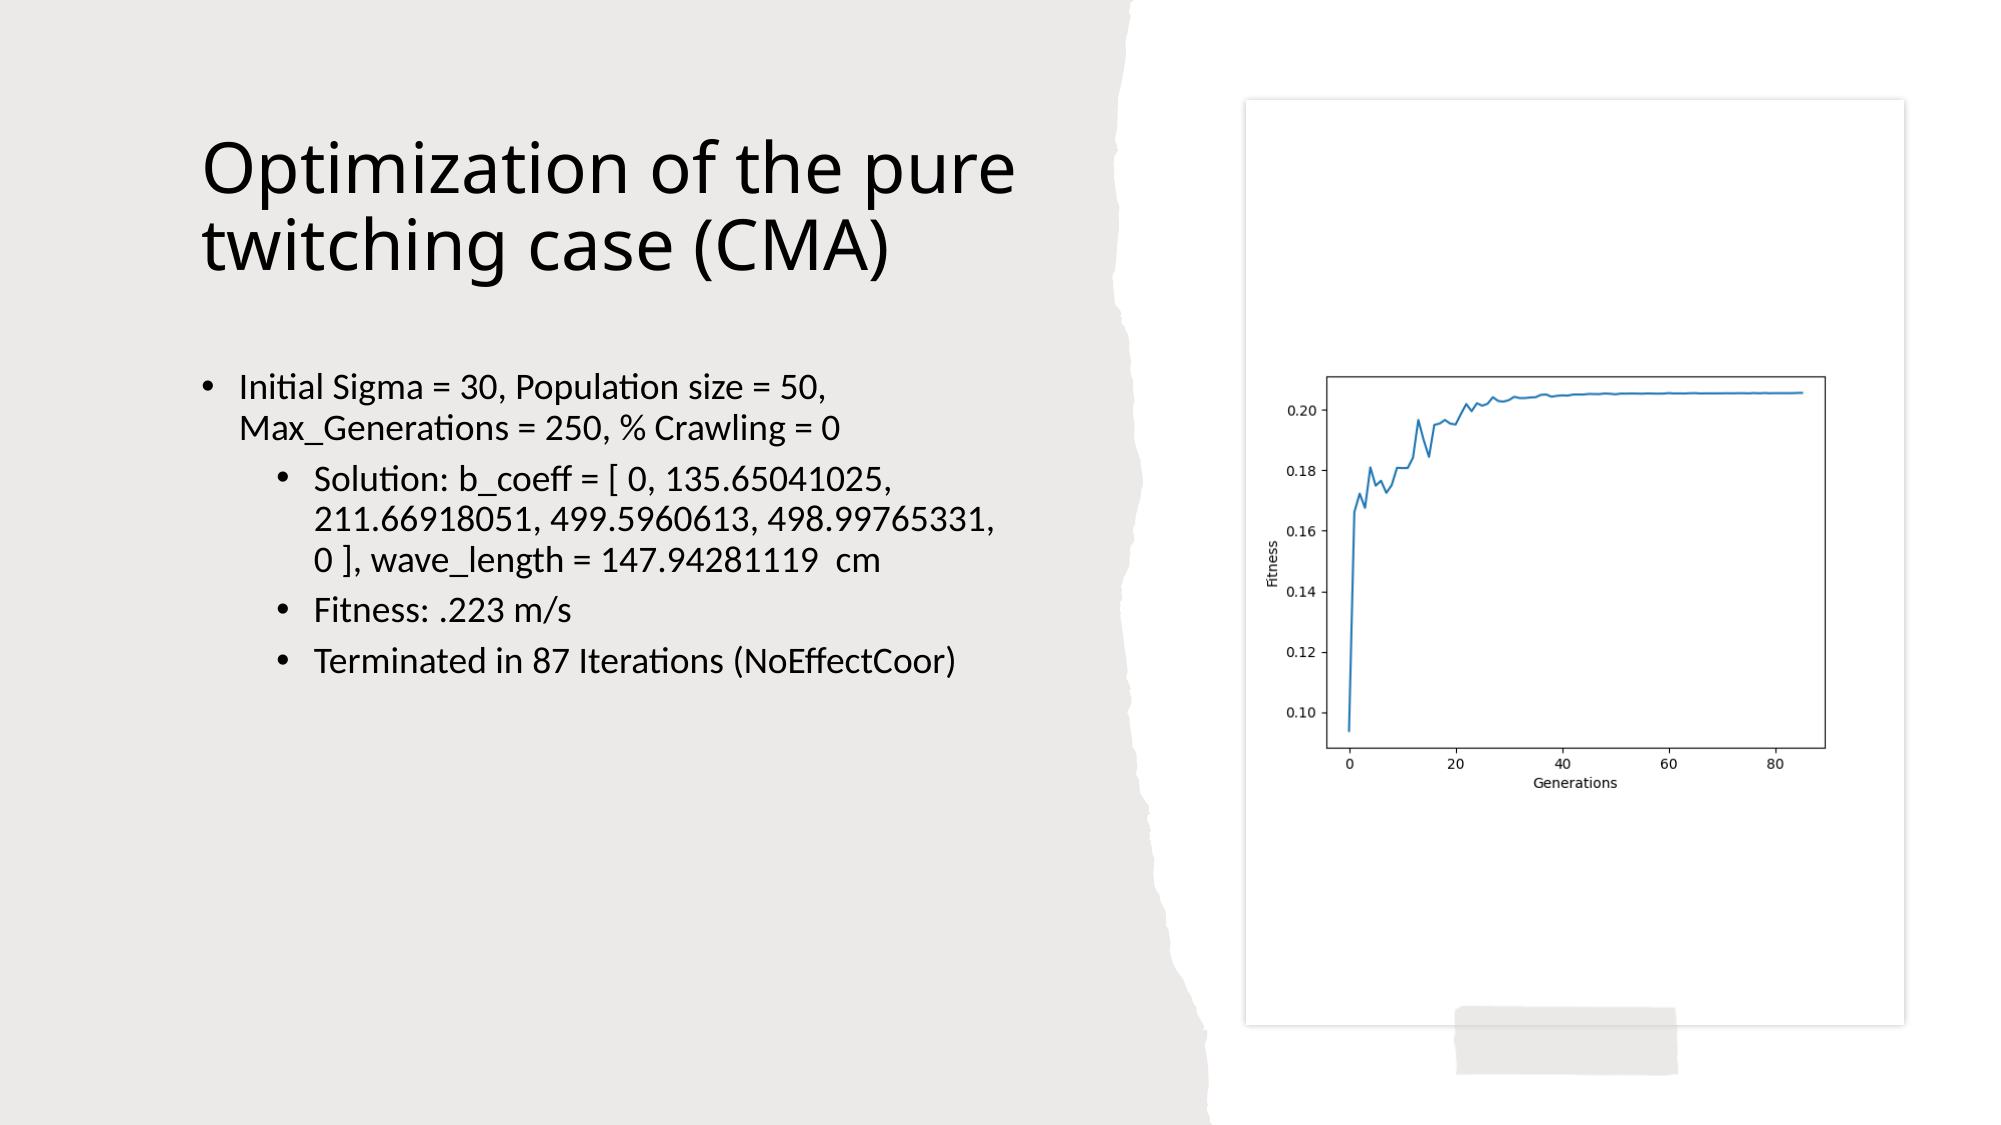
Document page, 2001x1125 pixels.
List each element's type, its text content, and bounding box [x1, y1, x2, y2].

text_box [1114, 0, 2000, 1125]
title Optimization of the pure twitching case (CMA) [186, 99, 1047, 319]
text_box [0, 0, 1301, 1125]
picture [1245, 318, 1889, 801]
text_box [1245, 99, 1905, 1026]
list Initial Sigma = 30, Population size = 50, Max_Generations = 250, % Crawling = 0 Solution: b_coeff = [ 0, 135.65041025, 211.66918051, 499.5960613, 498.99765331, 0 ], wave_length = 147.94281119 cm Fitness: .223 m/s Terminated in 87 Iterations (NoEffectCoor) [186, 359, 1047, 1002]
text_box [1454, 1006, 1679, 1076]
